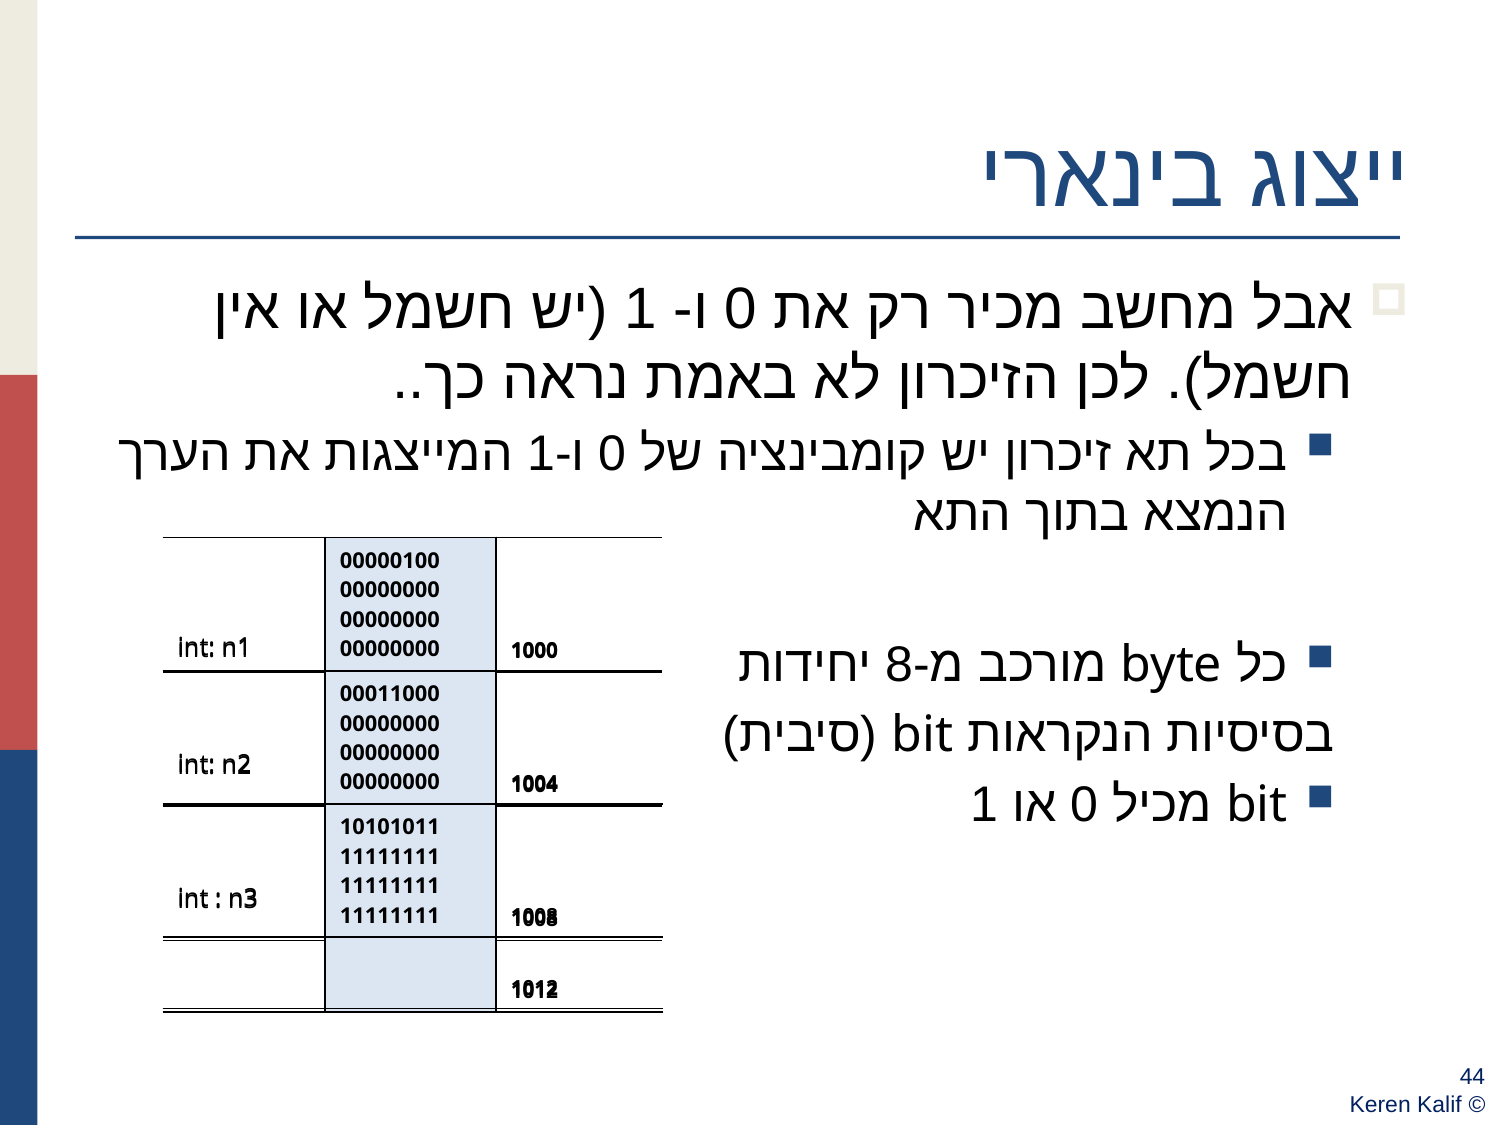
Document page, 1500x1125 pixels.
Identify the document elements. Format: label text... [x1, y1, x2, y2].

table_cell int : n3 [163, 805, 324, 936]
table_cell [326, 938, 495, 1008]
table_cell 10101011 11111111 11111111 11111111 [326, 805, 495, 936]
list אבל מחשב מכיר רק את 0 ו- 1 (יש חשמל או אין חשמל). לכן הזיכרון לא באמת נראה כך.. בכל תא זיכרון יש קומבינציה של 0 ו-1 המייצגות את הערך הנמצא בתוך התא כל byte מורכב מ-8 יחידות בסיסיות הנקראות bit (סיבית) bit מכיל 0 או 1 [74, 262, 1426, 1006]
table_cell 1008 [497, 805, 662, 936]
table_header 00000100 00000000 00000000 00000000 [326, 538, 495, 670]
table_cell 1012 [497, 938, 662, 1008]
table_header 1000 [497, 538, 662, 670]
table_cell 00011000 00000000 00000000 00000000 [326, 672, 495, 803]
table_cell int: n2 [163, 672, 324, 803]
title ייצוג בינארי [74, 45, 1426, 233]
table_header int: n1 [163, 538, 324, 670]
table_cell 1004 [497, 672, 662, 803]
table_cell [163, 938, 324, 1008]
